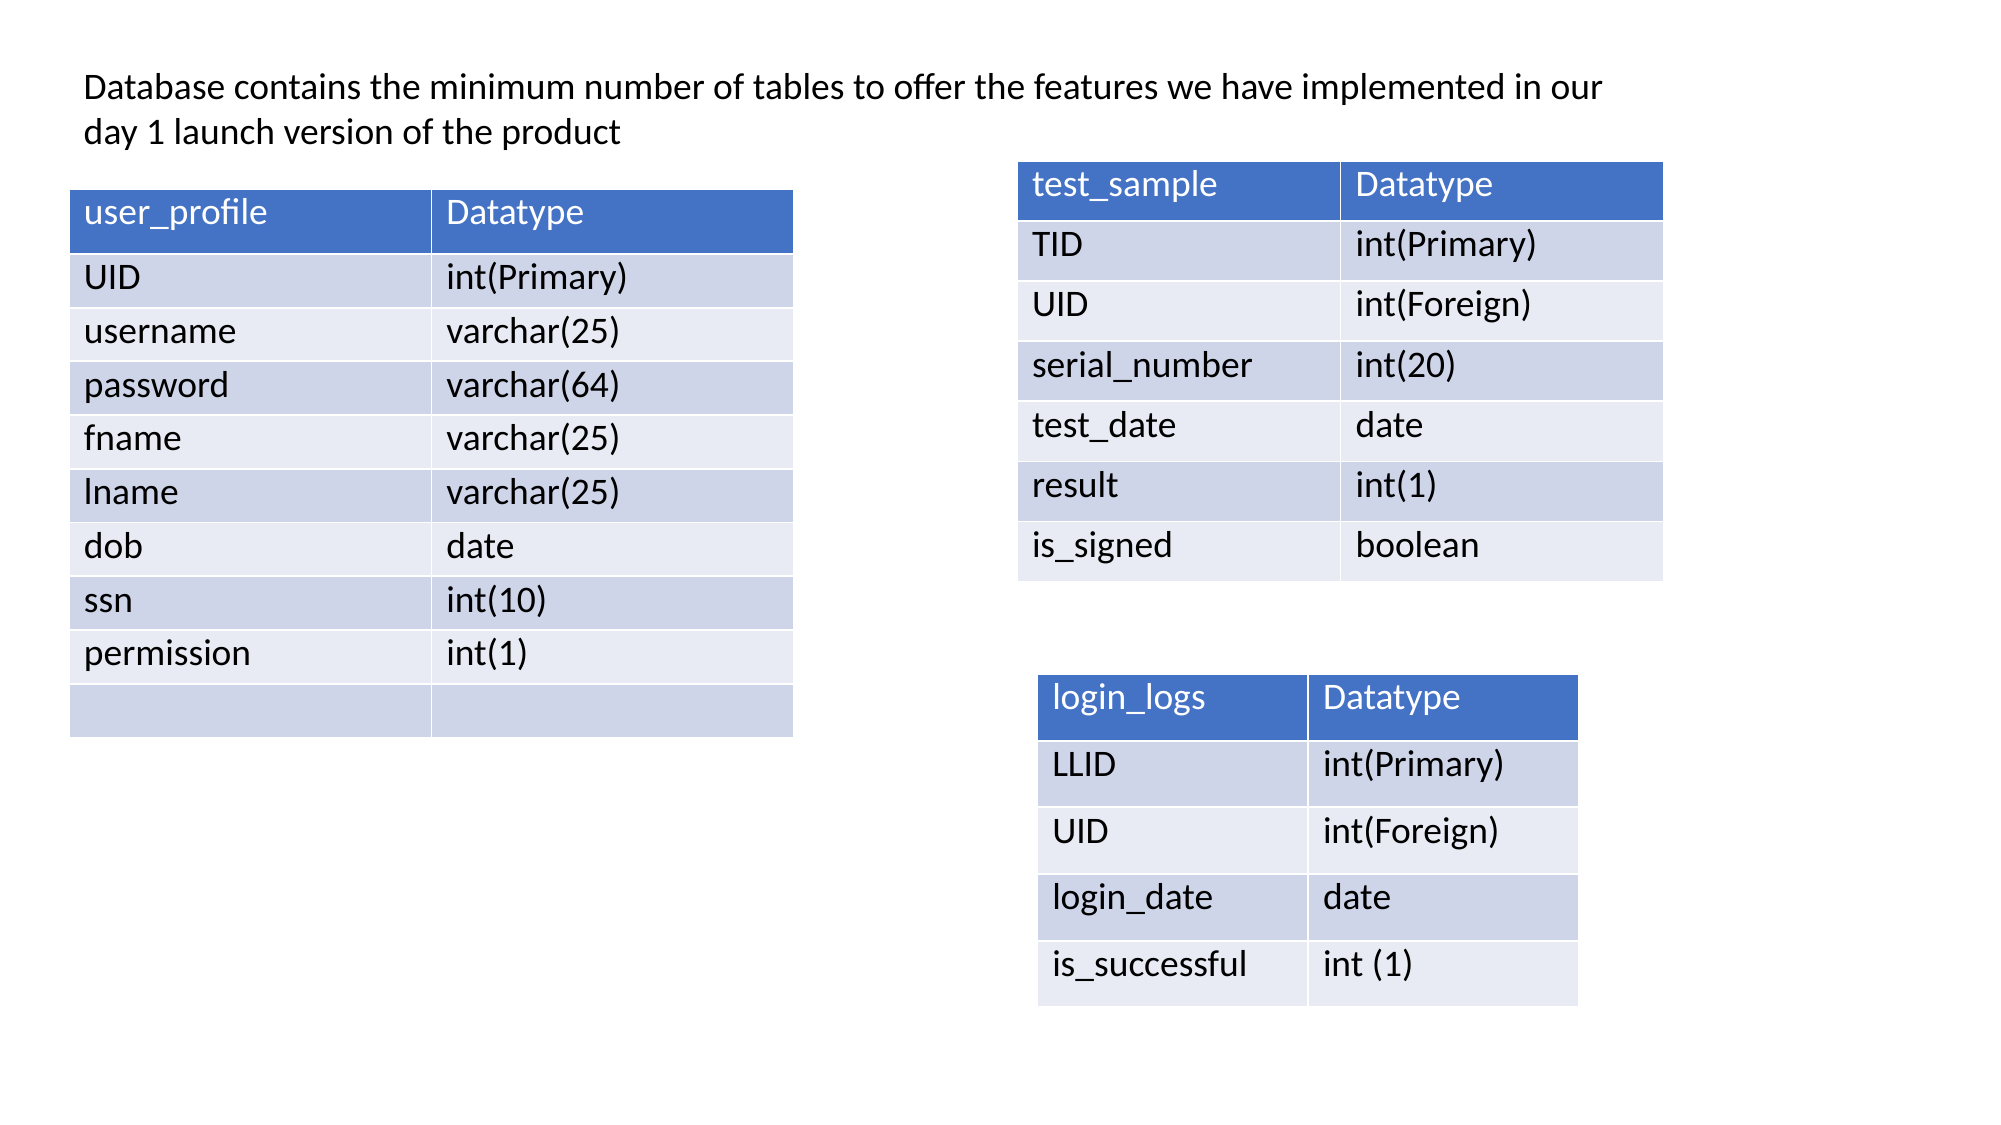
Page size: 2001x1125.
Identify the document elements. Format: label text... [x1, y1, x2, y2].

table_cell UID [1018, 282, 1340, 340]
table_cell TID [1018, 222, 1340, 280]
table_cell int(Foreign) [1341, 282, 1663, 340]
table_cell varchar(64) [432, 362, 793, 414]
table_cell is_successful [1038, 942, 1307, 1006]
table_cell date [1309, 875, 1578, 940]
table_cell date [432, 523, 793, 575]
table_cell test_date [1018, 402, 1340, 461]
table_cell int(1) [1341, 462, 1663, 521]
table_cell password [70, 362, 431, 414]
table_cell permission [70, 631, 431, 683]
table_header user_profile [70, 190, 431, 253]
table_header test_sample [1018, 162, 1340, 220]
table_cell lname [70, 470, 431, 522]
table_cell boolean [1341, 522, 1663, 581]
table_cell [70, 685, 431, 737]
table_cell UID [70, 255, 431, 307]
table_cell fname [70, 416, 431, 468]
table_cell int(Primary) [1341, 222, 1663, 280]
table_header Datatype [432, 190, 793, 253]
table_header Datatype [1341, 162, 1663, 220]
table_cell result [1018, 462, 1340, 521]
table_cell int(Primary) [432, 255, 793, 307]
table_cell int(Foreign) [1309, 808, 1578, 873]
table_cell varchar(25) [432, 309, 793, 360]
table_cell int(1) [432, 631, 793, 683]
table_cell int(Primary) [1309, 742, 1578, 806]
table_cell varchar(25) [432, 470, 793, 522]
text_box Database contains the minimum number of tables to offer the features we have implemented in our day 1 launch version of the product [68, 55, 1624, 160]
table_cell UID [1038, 808, 1307, 873]
table_cell login_date [1038, 875, 1307, 940]
table_header Datatype [1309, 675, 1578, 740]
table_cell int(10) [432, 577, 793, 629]
table_cell LLID [1038, 742, 1307, 806]
table_cell username [70, 309, 431, 360]
table_cell [432, 685, 793, 737]
table_cell is_signed [1018, 522, 1340, 581]
table_cell dob [70, 523, 431, 575]
table_cell ssn [70, 577, 431, 629]
table_cell int (1) [1309, 942, 1578, 1006]
table_cell serial_number [1018, 342, 1340, 400]
table_header login_logs [1038, 675, 1307, 740]
table_cell varchar(25) [432, 416, 793, 468]
table_cell date [1341, 402, 1663, 461]
table_cell int(20) [1341, 342, 1663, 400]
